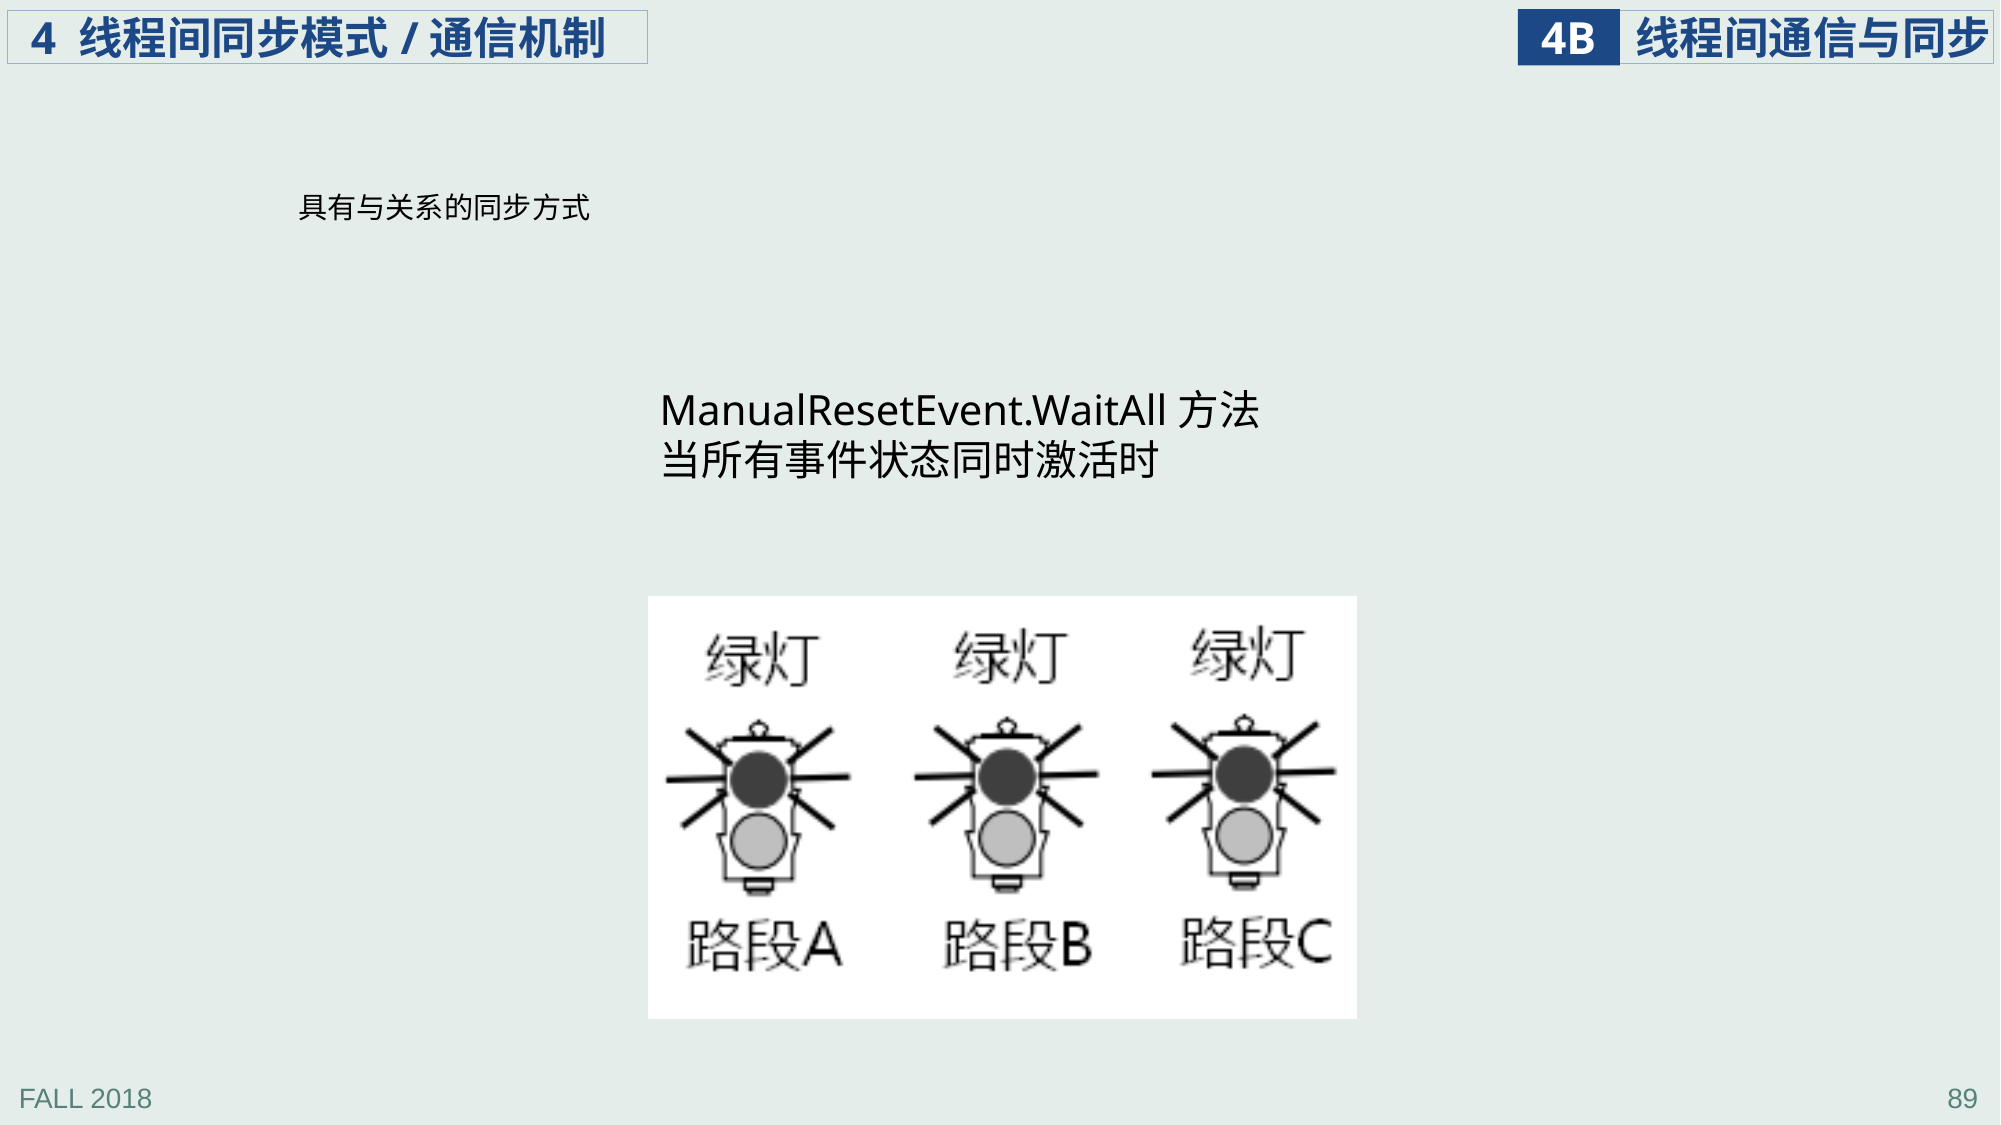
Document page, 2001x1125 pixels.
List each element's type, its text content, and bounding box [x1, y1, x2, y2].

title 具有与关系的同步方式 [286, 144, 1400, 269]
list ManualResetEvent.WaitAll方法 当所有事件状态同时激活时 [648, 378, 1384, 555]
picture [647, 596, 1358, 1019]
